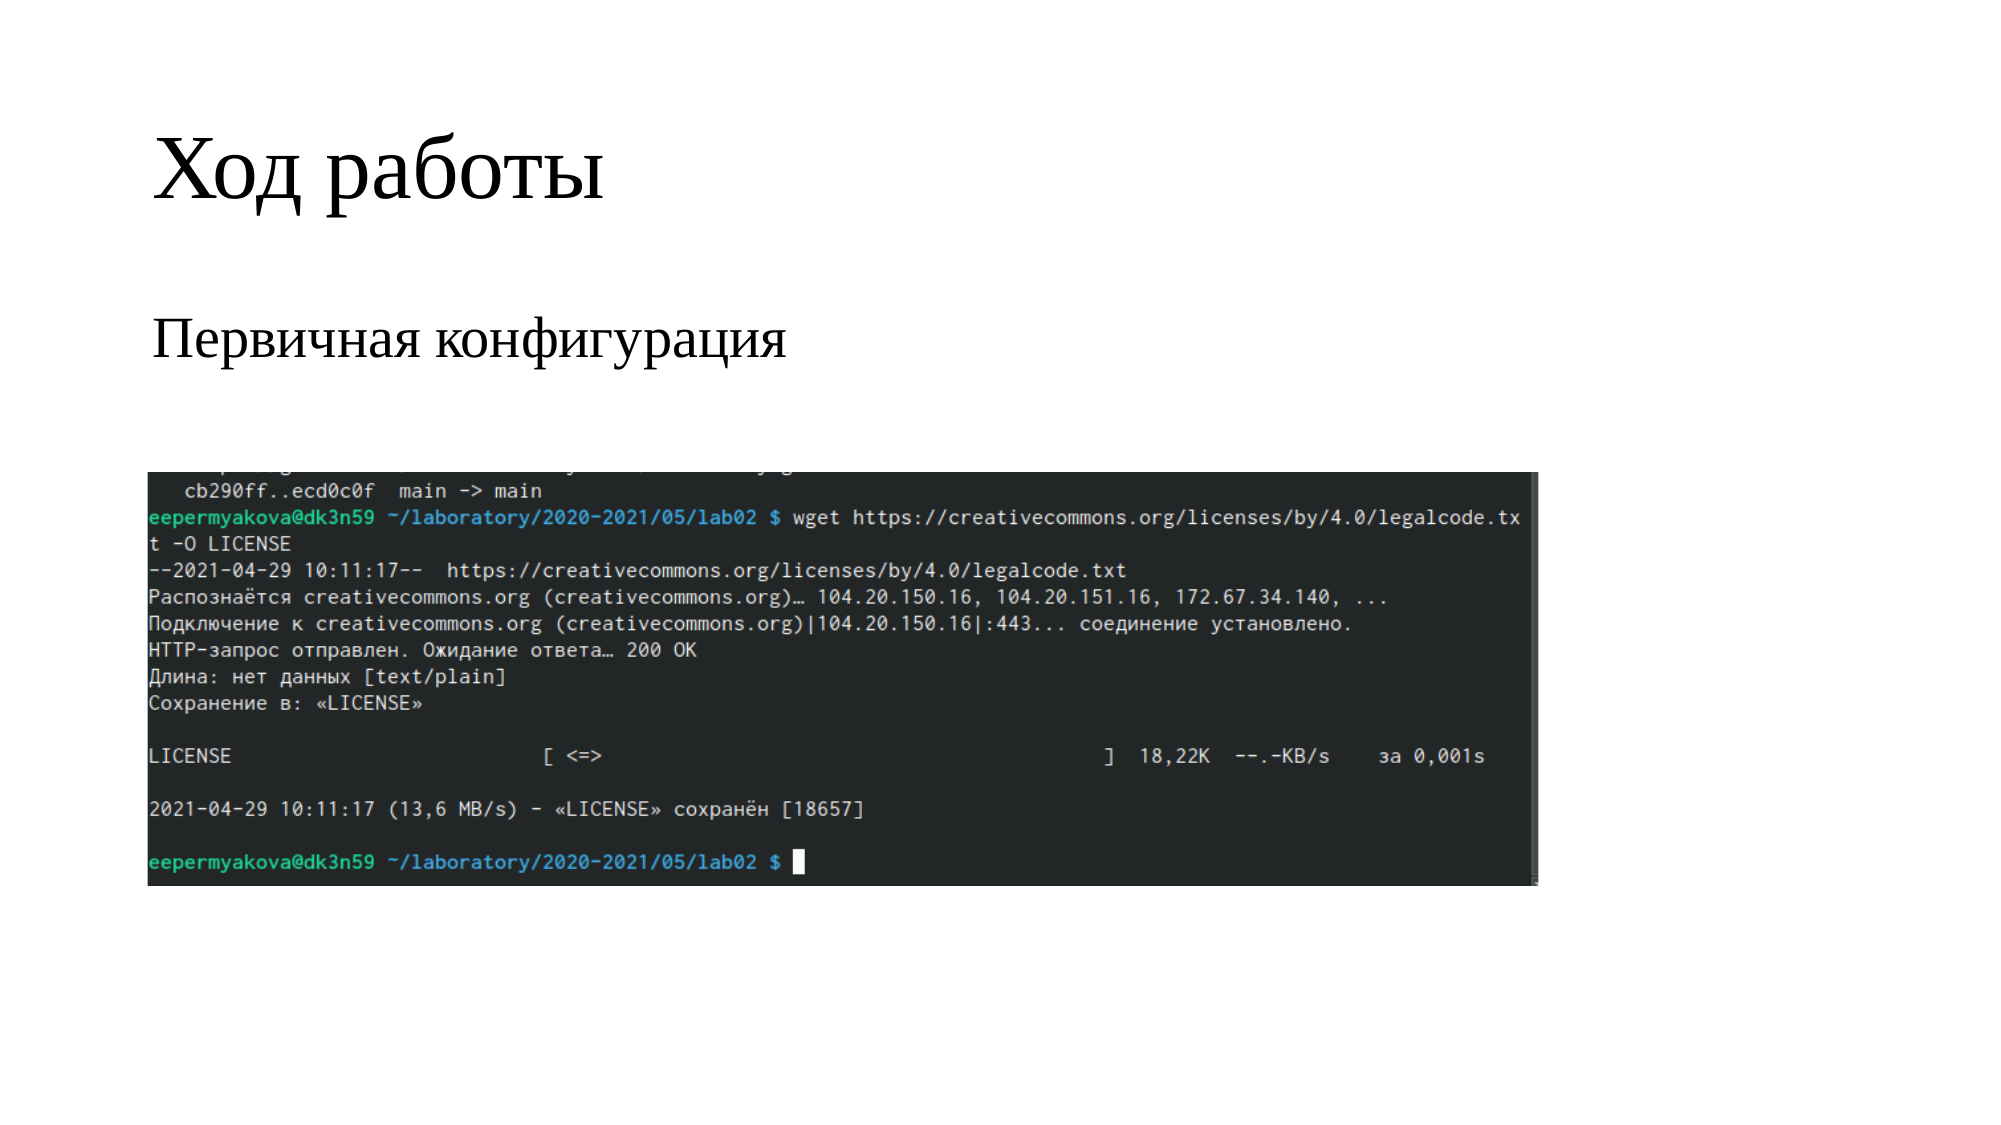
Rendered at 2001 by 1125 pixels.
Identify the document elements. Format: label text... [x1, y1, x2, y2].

text_box Ход работы [137, 59, 1863, 278]
picture [147, 472, 1539, 886]
text_box Первичная конфигурация [137, 299, 1863, 1014]
